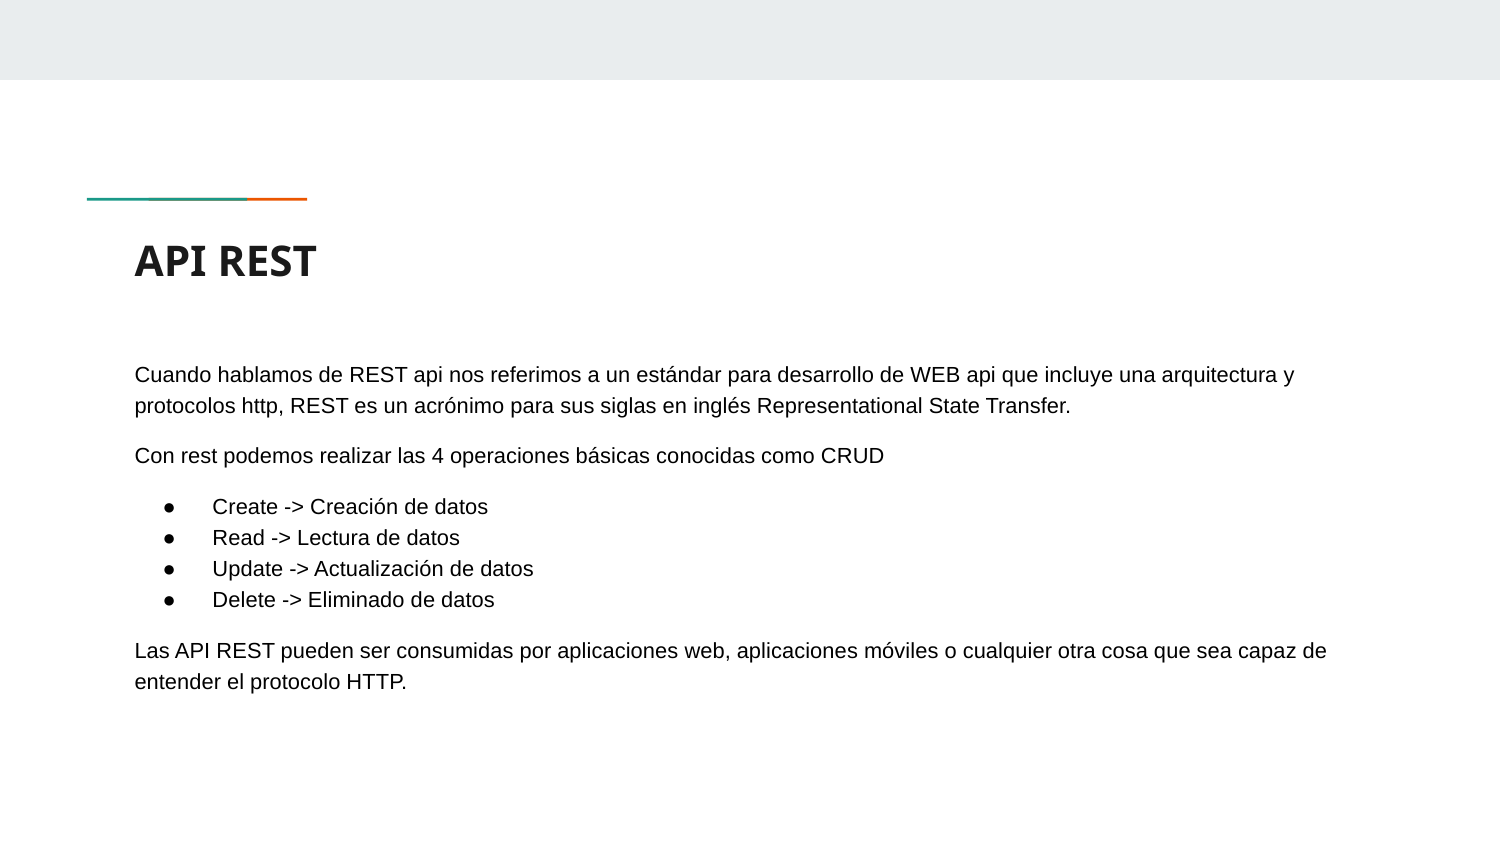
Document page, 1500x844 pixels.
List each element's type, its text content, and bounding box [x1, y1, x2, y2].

title API REST [119, 216, 1381, 305]
list Cuando hablamos de REST api nos referimos a un estándar para desarrollo de WEB api que incluye una arquitectura y protocolos http, REST es un acrónimo para sus siglas en inglés Representational State Transfer. Con rest podemos realizar las 4 operaciones básicas conocidas como CRUD Create -> Creación de datos Read -> Lectura de datos Update -> Actualización de datos Delete -> Eliminado de datos Las API REST pueden ser consumidas por aplicaciones web, aplicaciones móviles o cualquier otra cosa que sea capaz de entender el protocolo HTTP. [119, 341, 1381, 712]
